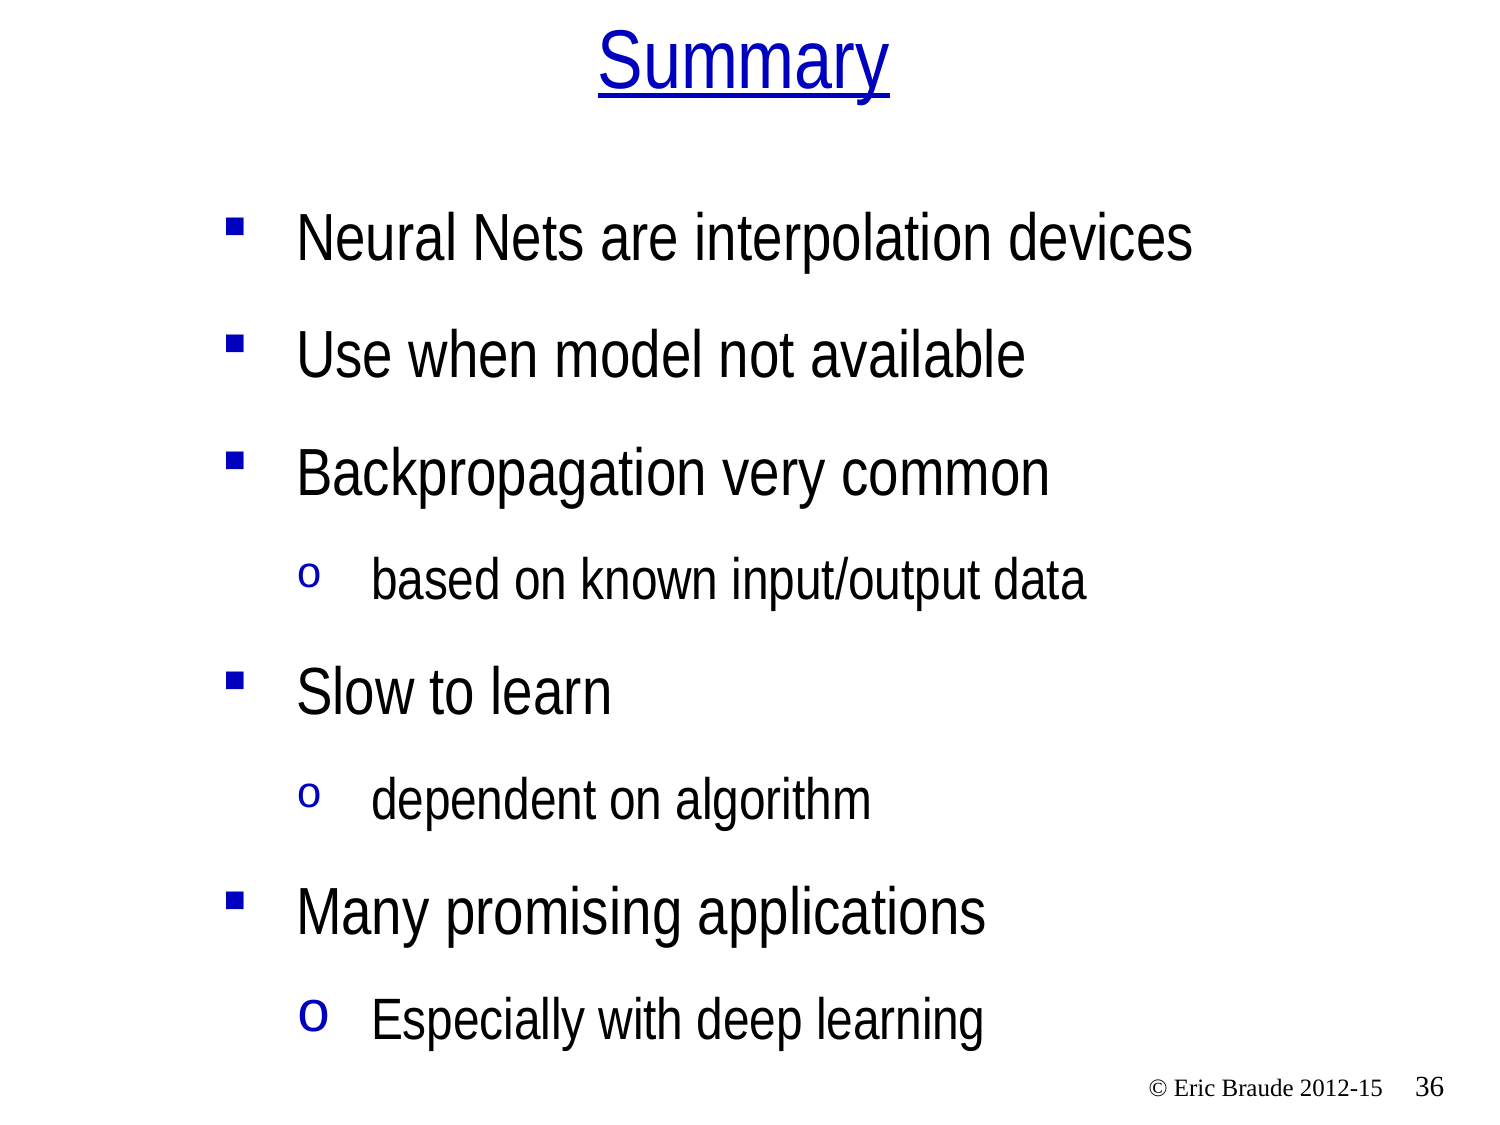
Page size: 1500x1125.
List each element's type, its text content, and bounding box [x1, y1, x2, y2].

title Summary [0, 31, 1488, 113]
list Neural Nets are interpolation devices Use when model not available Backpropagation very common based on known input/output data Slow to learn dependent on algorithm Many promising applications Especially with deep learning [206, 162, 1282, 1000]
